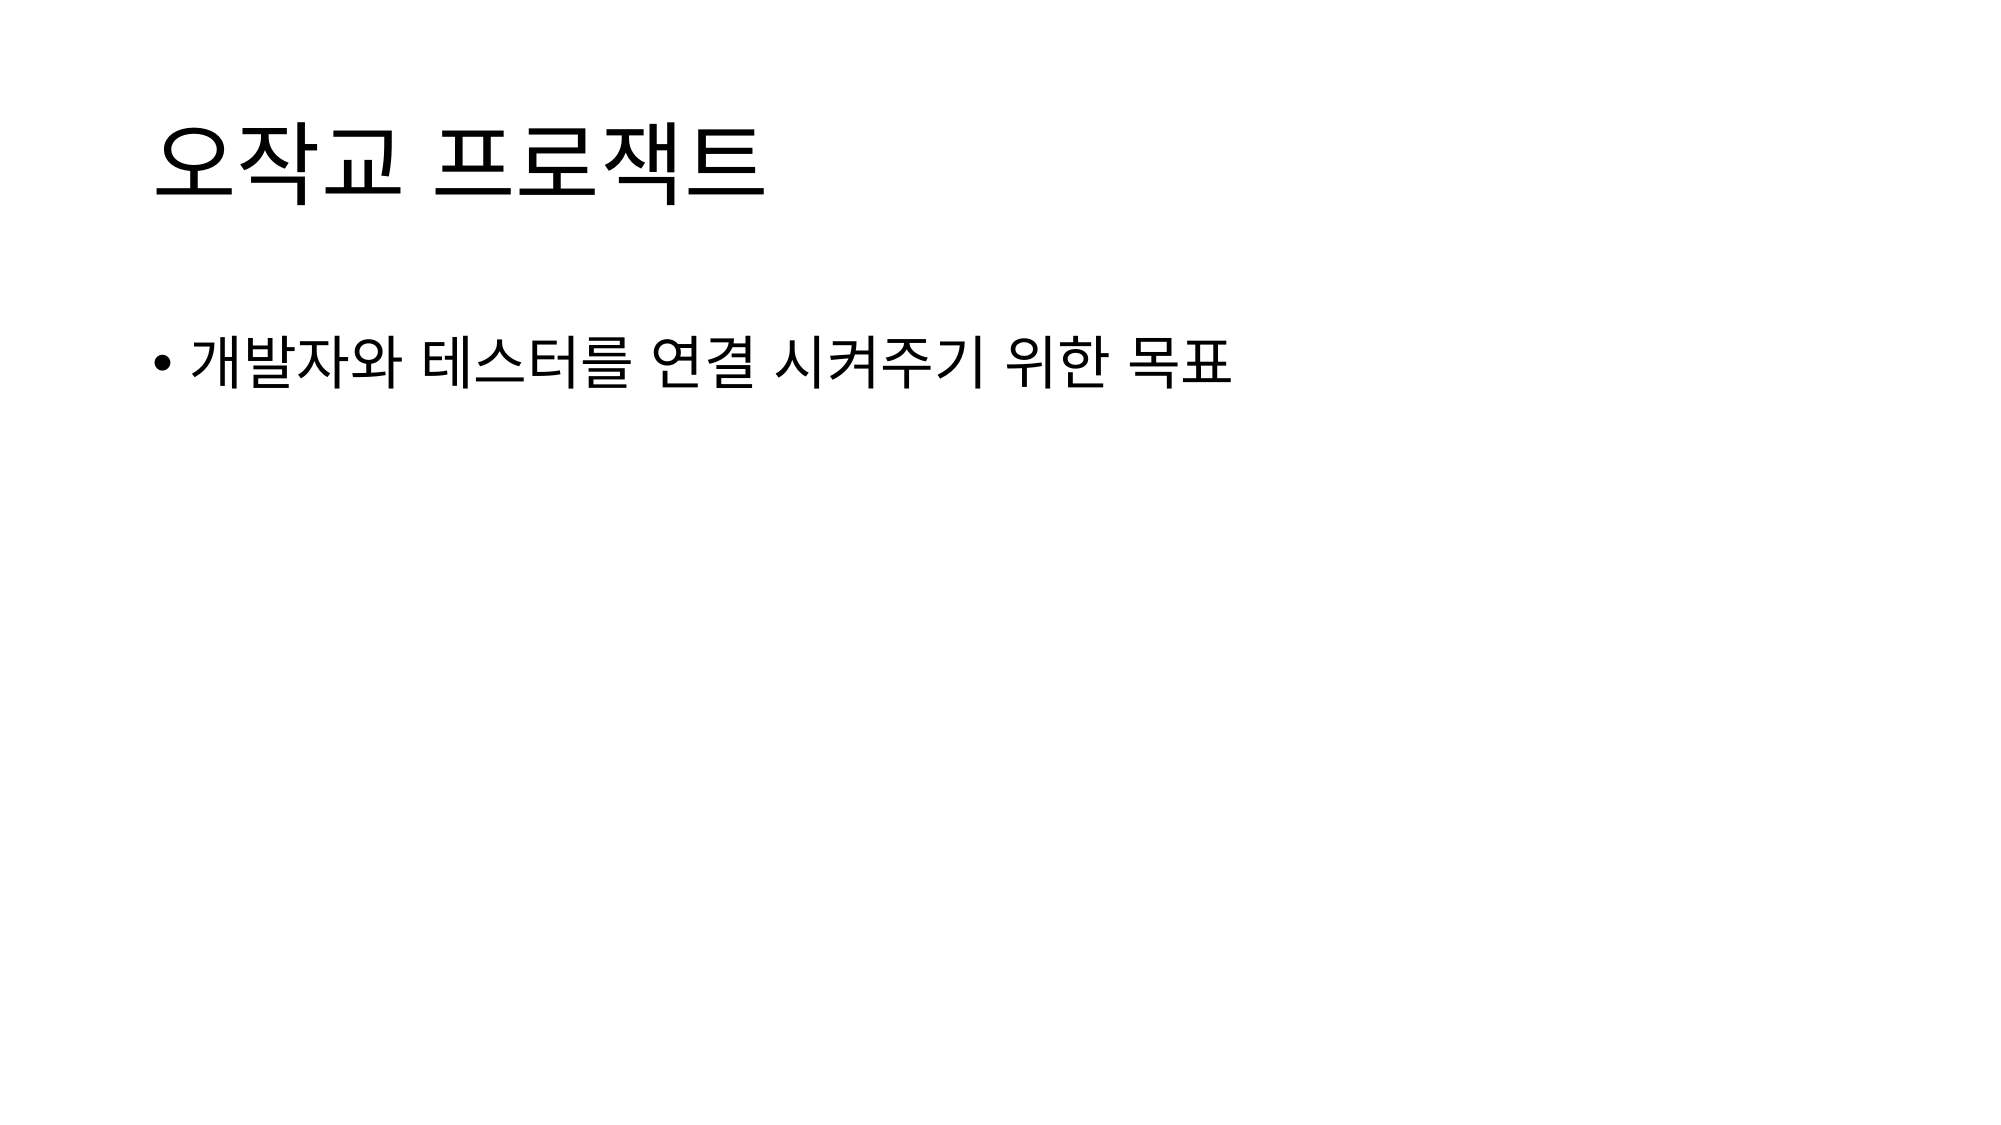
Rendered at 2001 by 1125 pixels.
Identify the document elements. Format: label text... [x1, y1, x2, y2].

title 오작교 프로잭트 [137, 59, 1863, 278]
list 개발자와 테스터를 연결 시켜주기 위한 목표 [137, 327, 1863, 1041]
